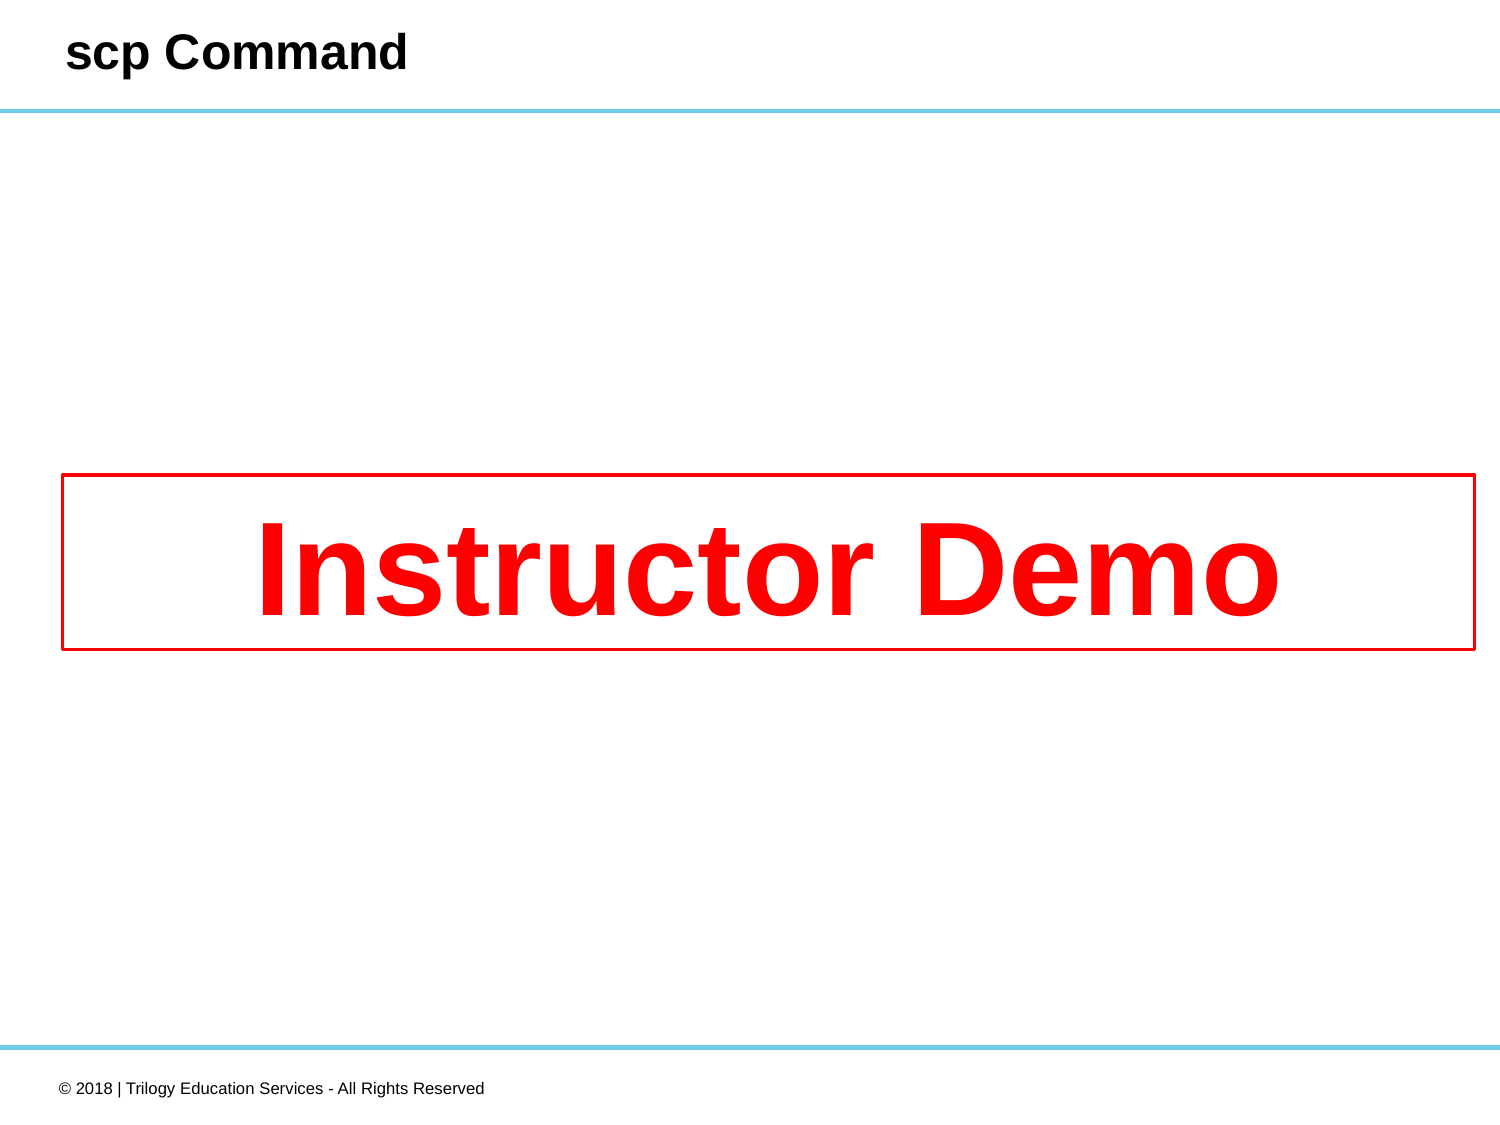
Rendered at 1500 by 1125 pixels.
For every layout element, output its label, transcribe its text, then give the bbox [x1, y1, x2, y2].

text_box Instructor Demo [62, 474, 1475, 650]
title scp Command [50, 0, 1475, 108]
